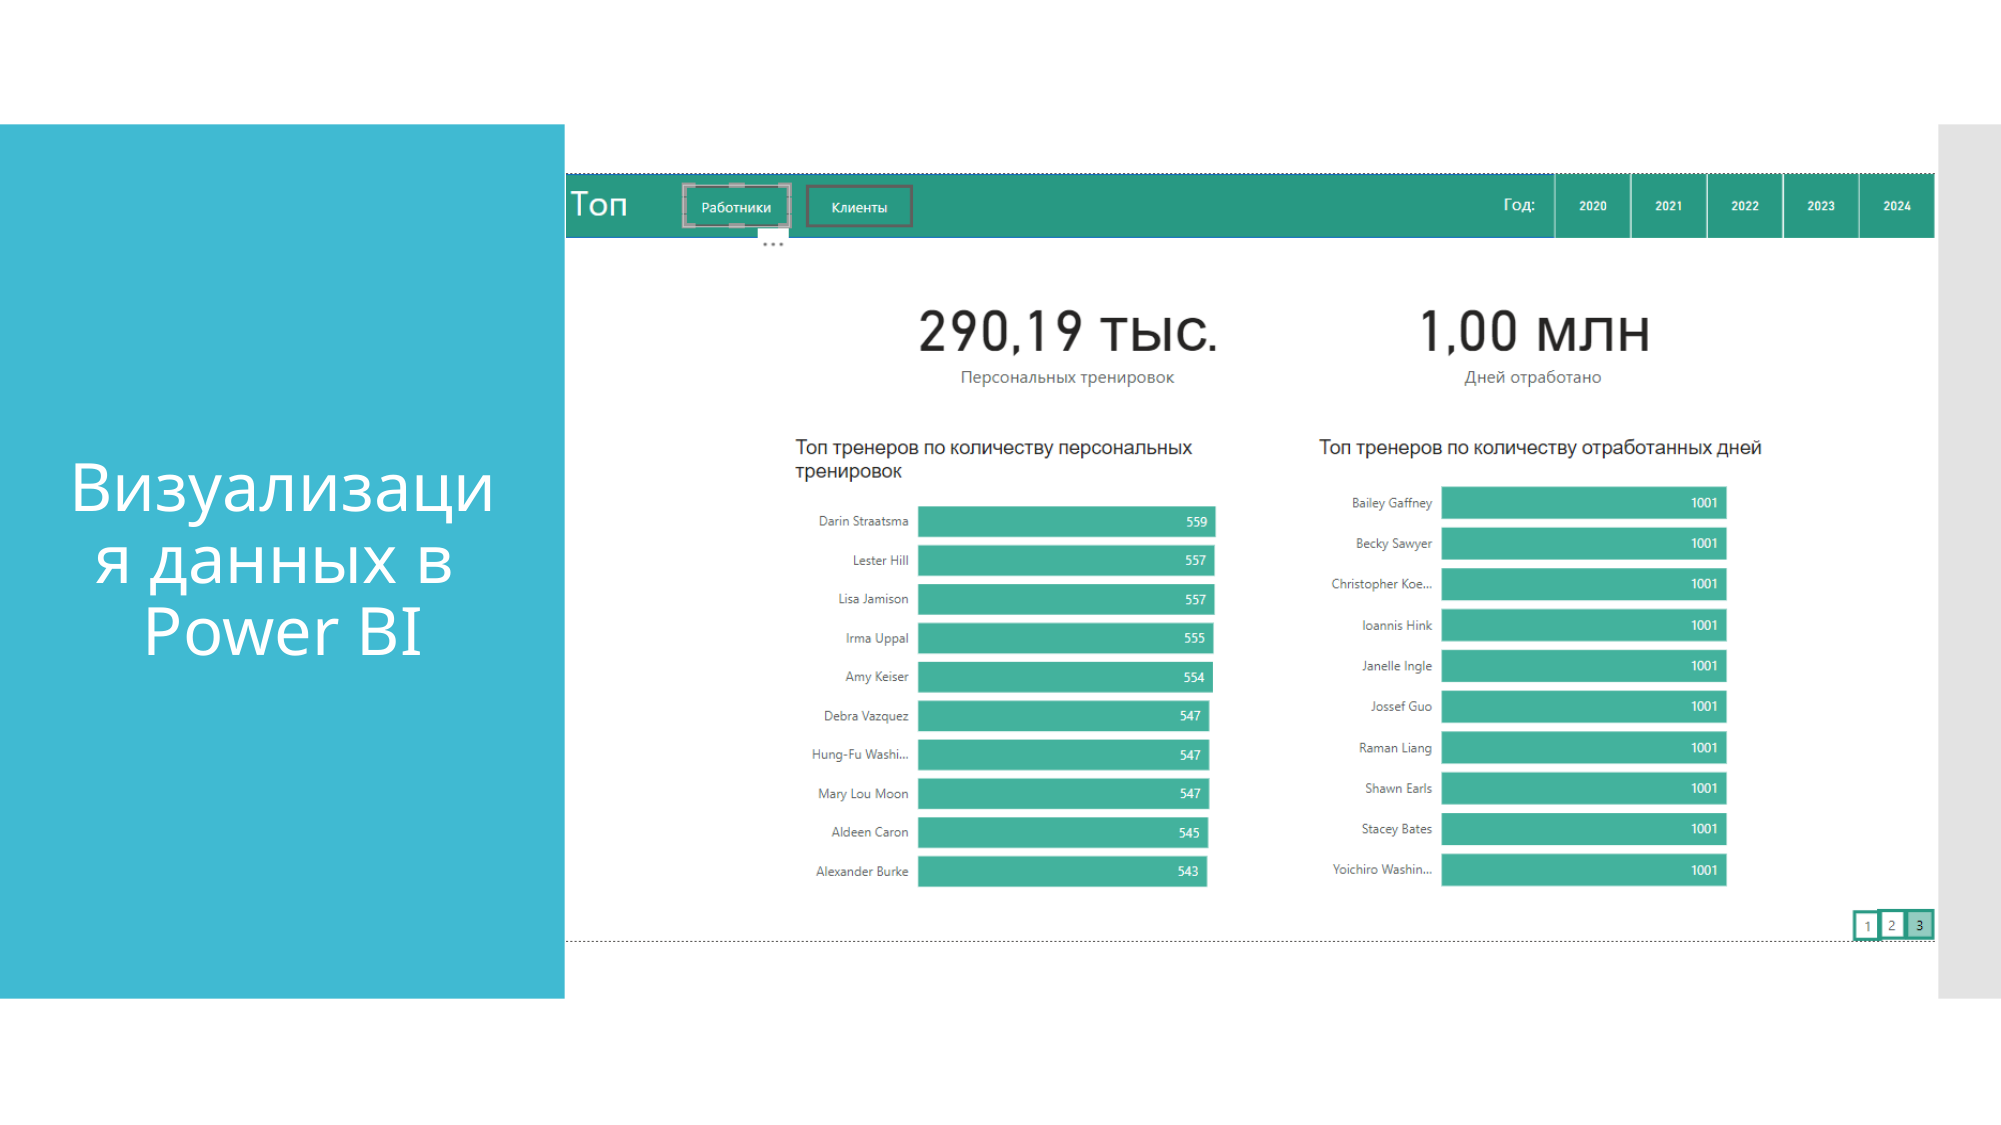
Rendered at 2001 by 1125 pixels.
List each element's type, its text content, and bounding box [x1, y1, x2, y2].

picture [566, 173, 1936, 942]
title Визуализация данных в Power BI [41, 184, 525, 939]
